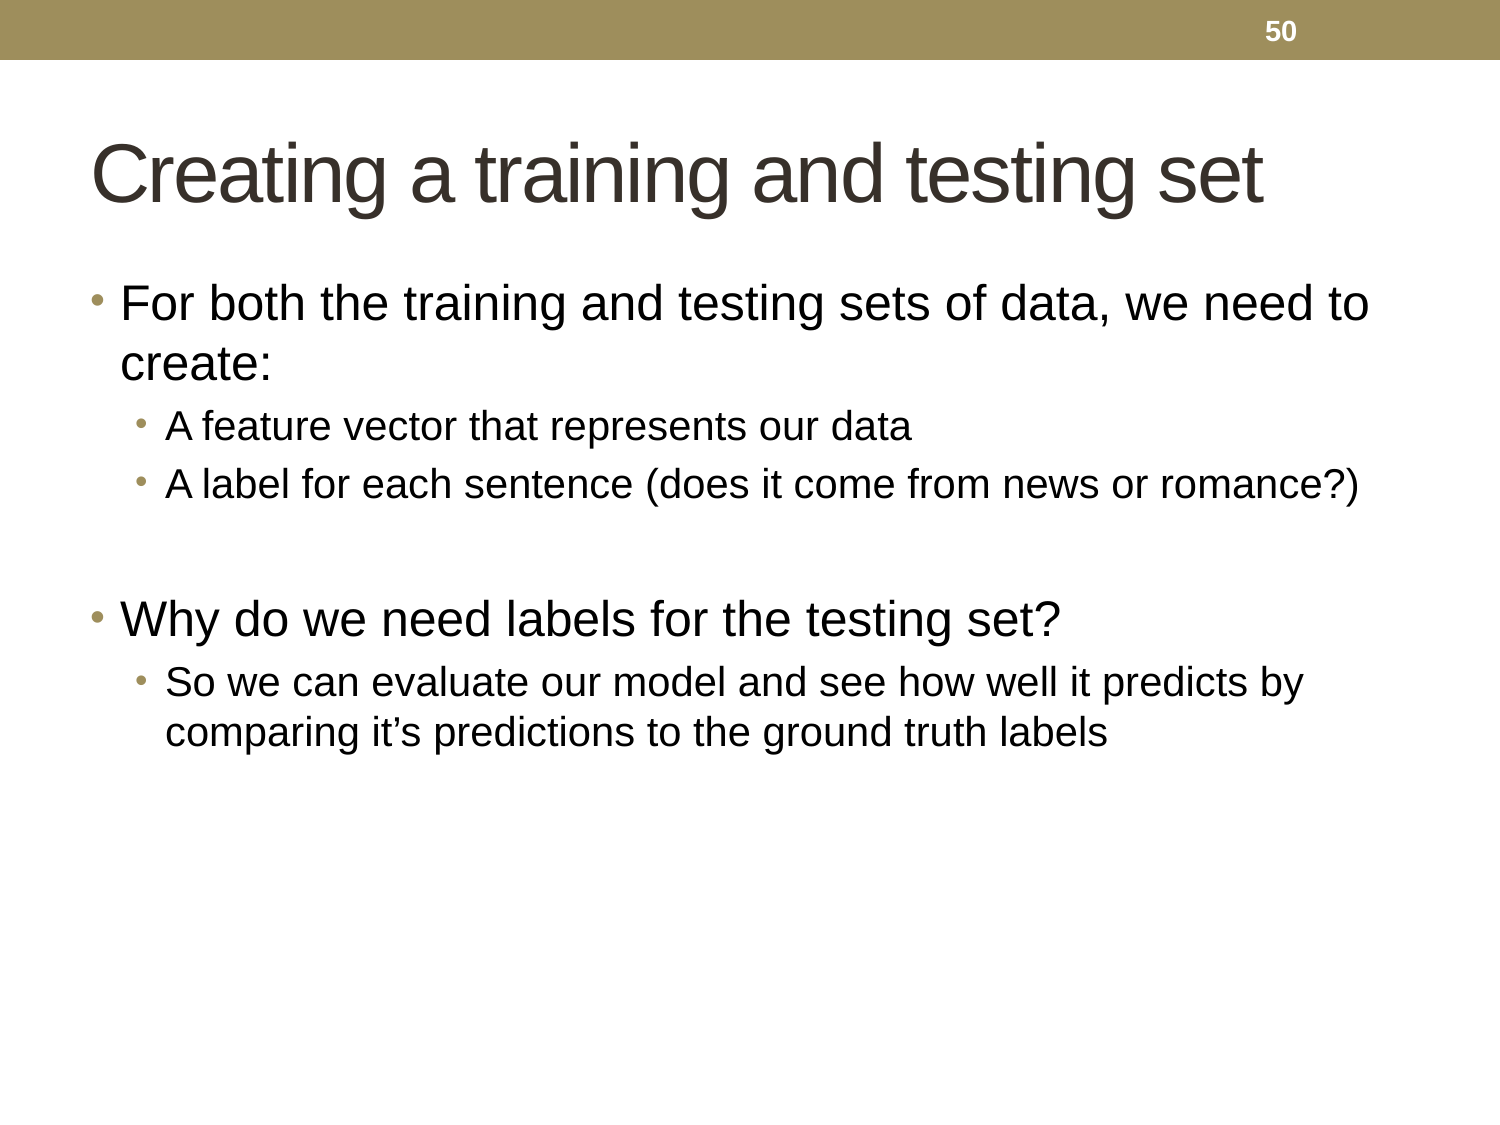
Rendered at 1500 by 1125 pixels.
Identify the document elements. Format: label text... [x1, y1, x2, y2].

slide_number 50 [1250, 3, 1425, 57]
title Creating a training and testing set [75, 87, 1425, 250]
list For both the training and testing sets of data, we need to create: A feature vector that represents our data A label for each sentence (does it come from news or romance?) Why do we need labels for the testing set? So we can evaluate our model and see how well it predicts by comparing it’s predictions to the ground truth labels [75, 262, 1425, 1063]
